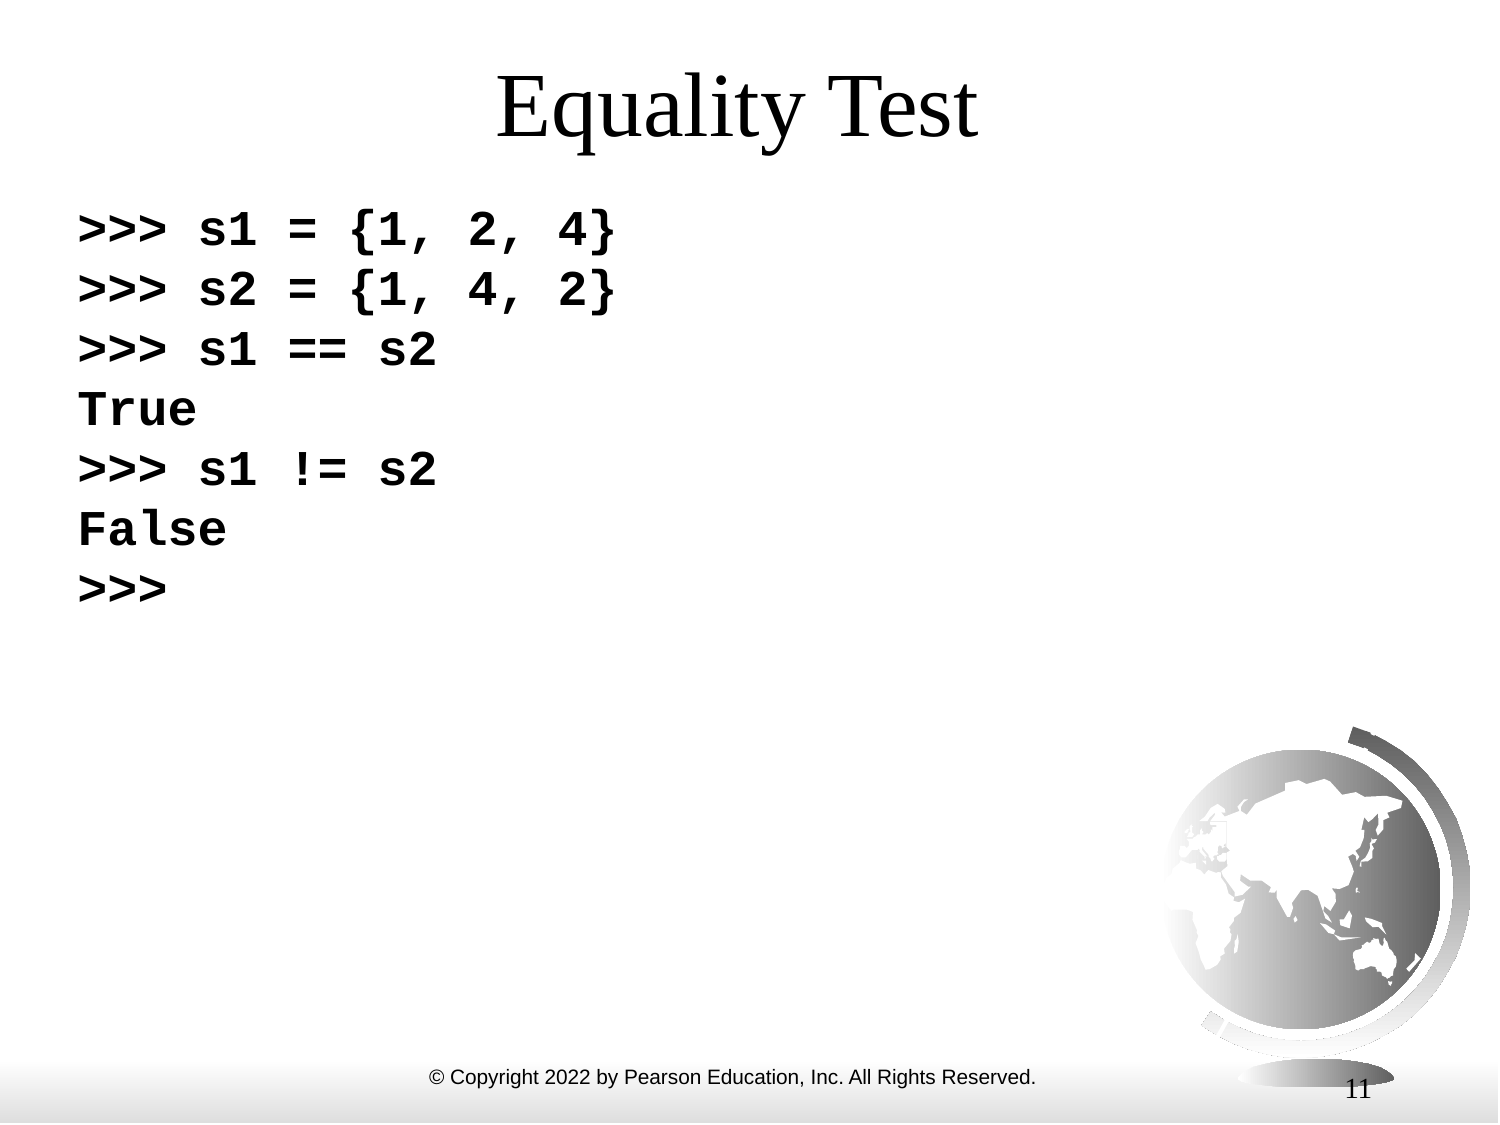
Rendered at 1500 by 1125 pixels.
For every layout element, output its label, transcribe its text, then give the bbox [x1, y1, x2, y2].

title Equality Test [99, 50, 1375, 150]
slide_number 11 [1074, 1049, 1388, 1125]
text_box >>> s1 = {1, 2, 4} >>> s2 = {1, 4, 2} >>> s1 == s2 True >>> s1 != s2 False >>> [62, 187, 1463, 650]
